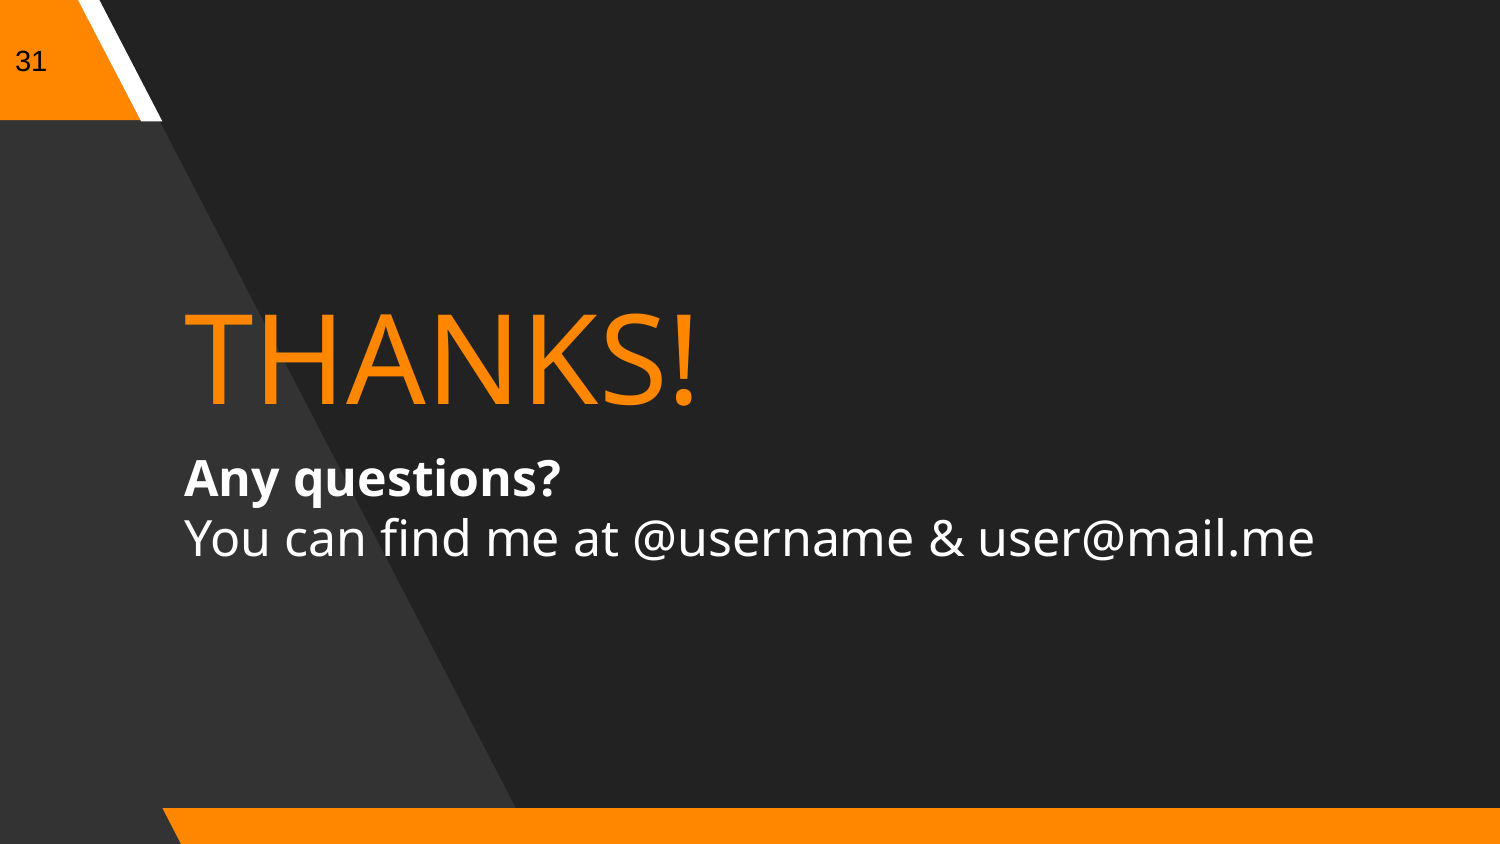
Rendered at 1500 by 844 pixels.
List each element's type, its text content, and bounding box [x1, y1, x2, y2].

subtitle Any questions? You can find me at @username & user@mail.me [169, 431, 1349, 622]
slide_number 31 [0, 0, 98, 121]
title THANKS! [169, 259, 1265, 431]
